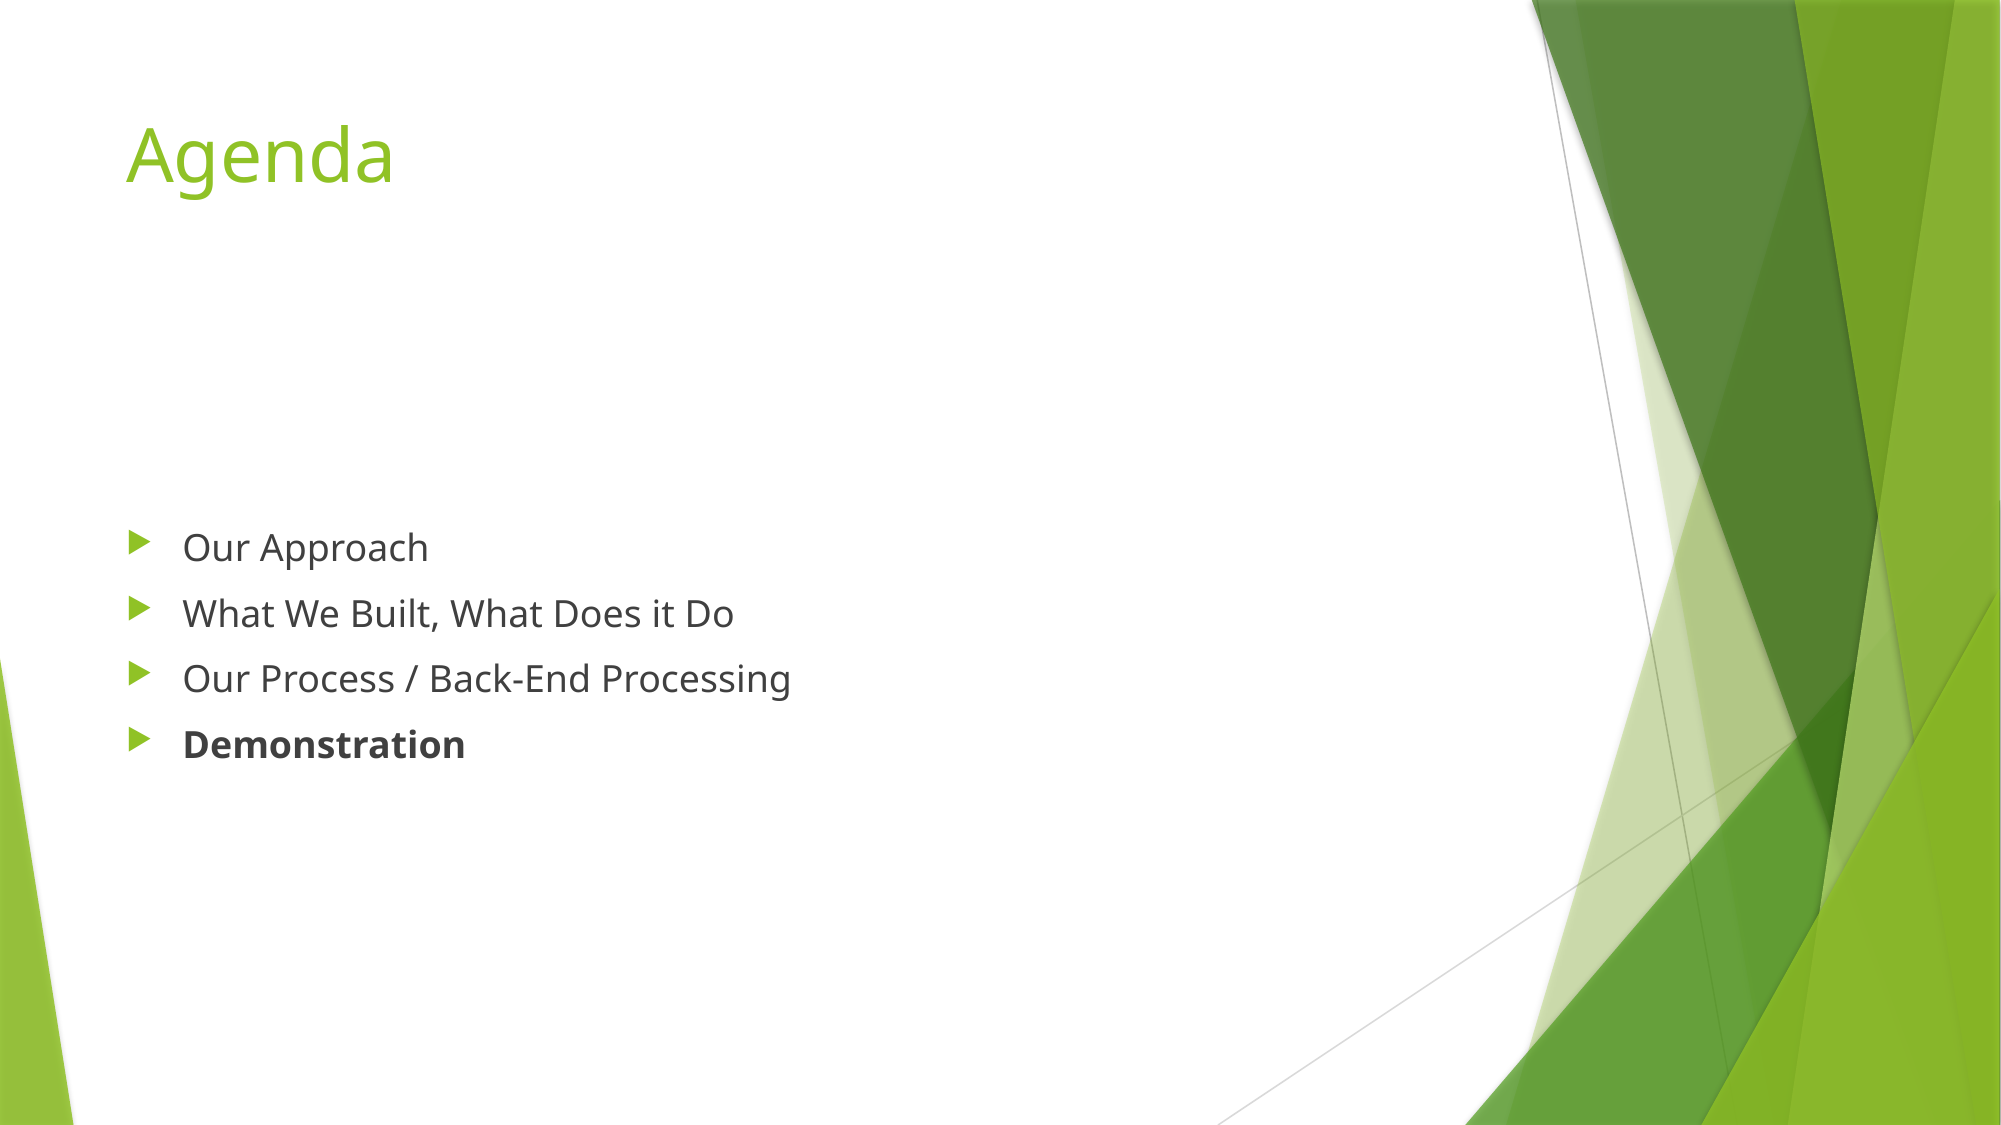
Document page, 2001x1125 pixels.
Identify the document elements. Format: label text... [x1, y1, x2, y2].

title Agenda [111, 99, 1522, 317]
list Our Approach What We Built, What Does it Do Our Process / Back-End Processing Demonstration [111, 354, 1522, 992]
